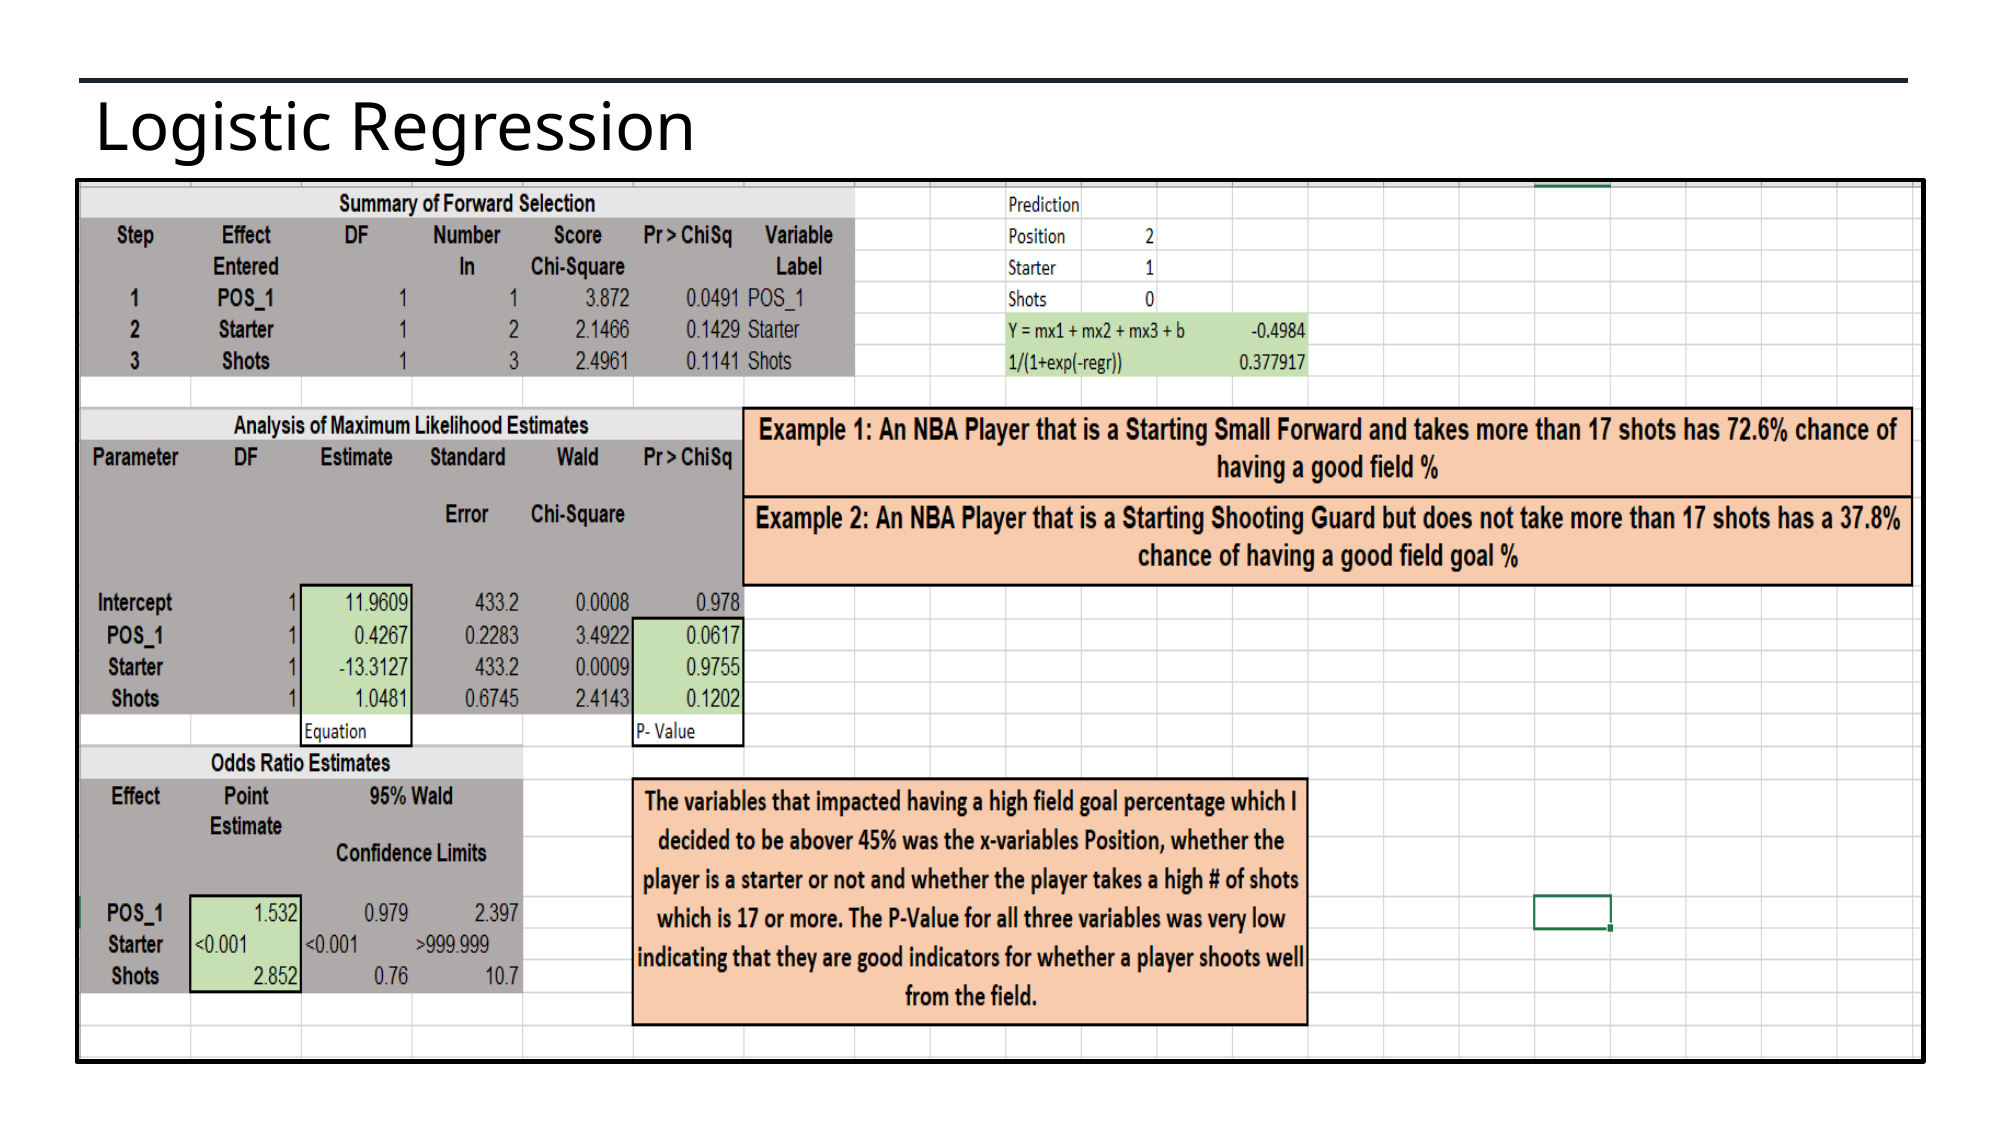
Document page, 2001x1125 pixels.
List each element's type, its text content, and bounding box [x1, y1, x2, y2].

title Logistic Regression [79, 65, 1824, 178]
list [79, 182, 1921, 1060]
